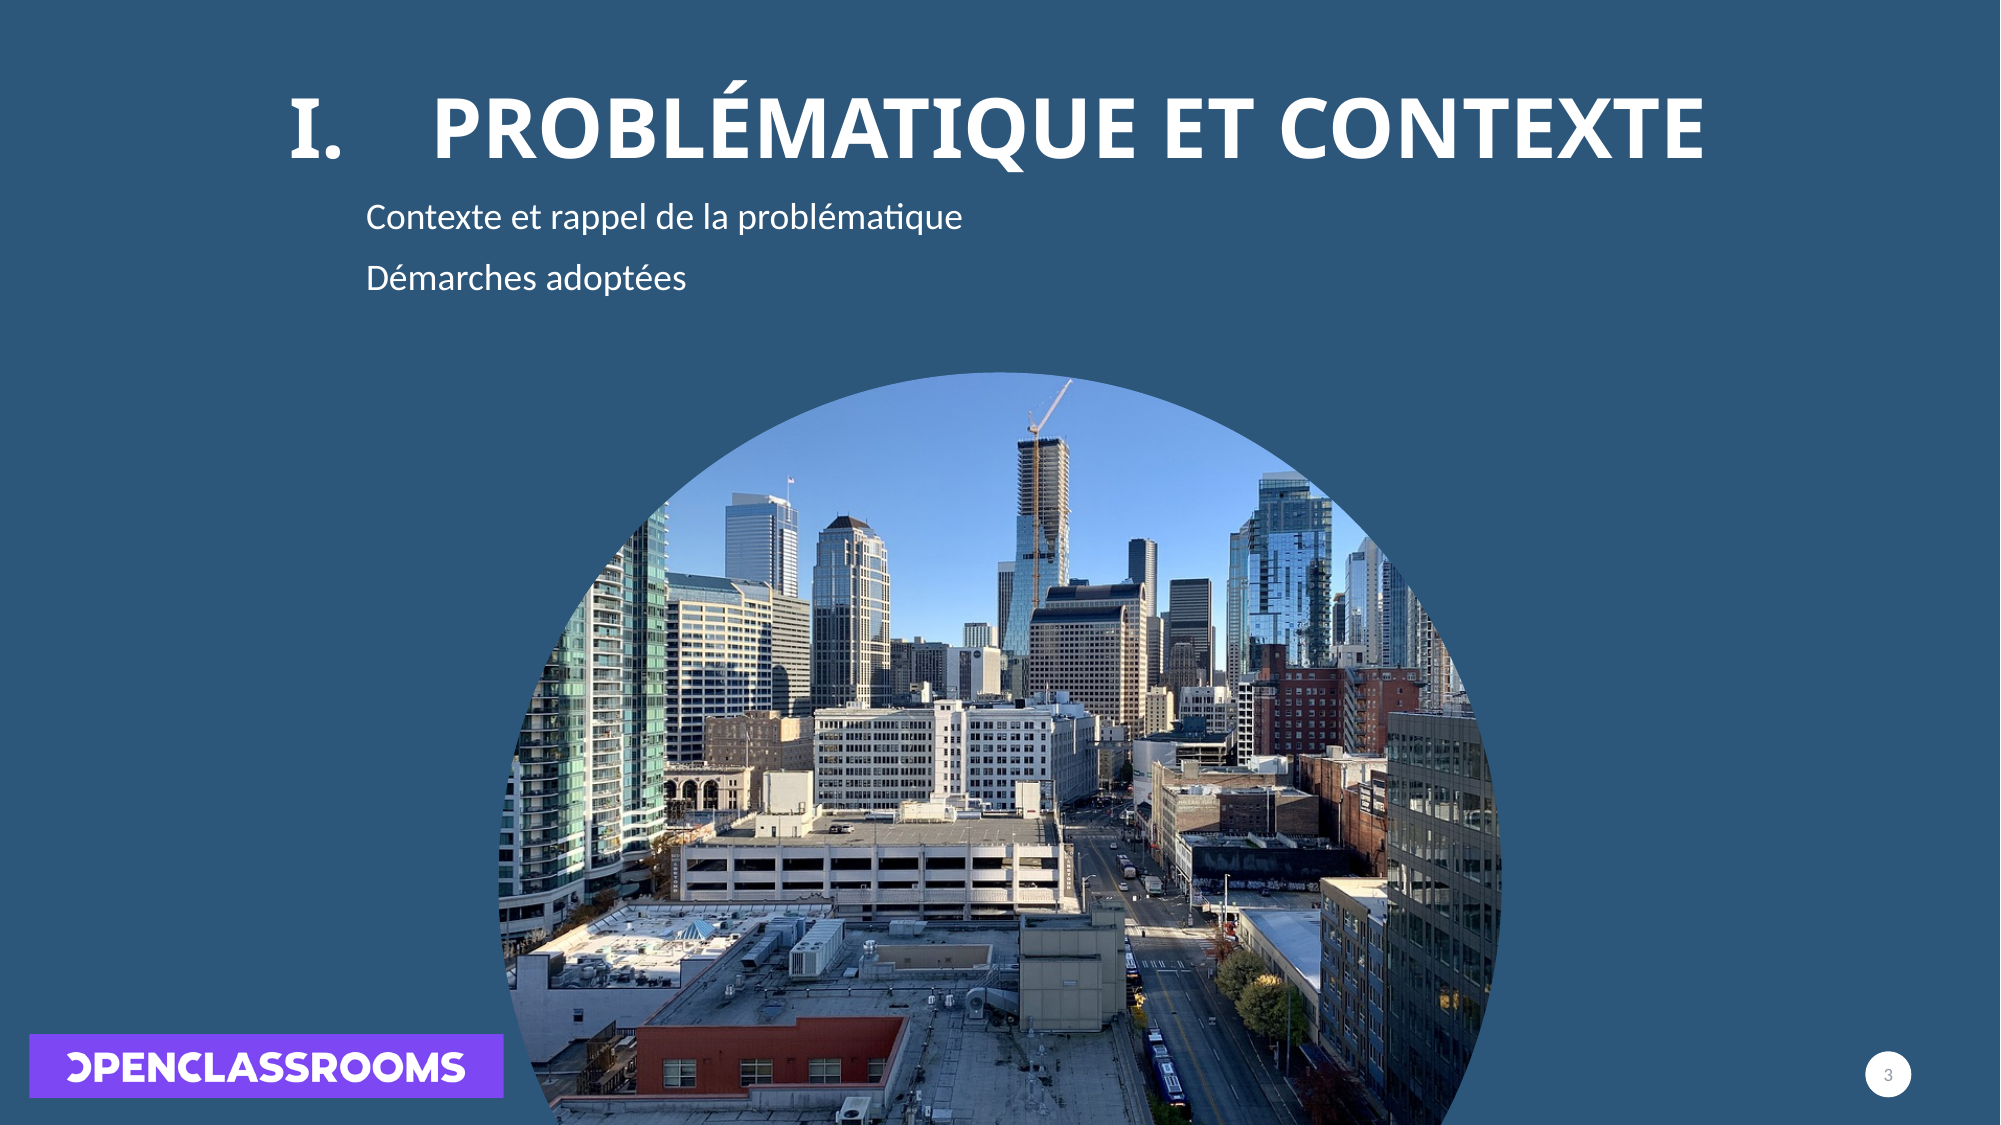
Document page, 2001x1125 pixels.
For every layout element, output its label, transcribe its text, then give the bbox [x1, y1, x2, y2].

list Contexte et rappel de la problématique Démarches adoptées [350, 189, 1647, 315]
picture [29, 372, 1502, 1125]
slide_number 3 [1864, 1059, 1913, 1090]
title Problématique et contexte [136, 29, 1862, 185]
